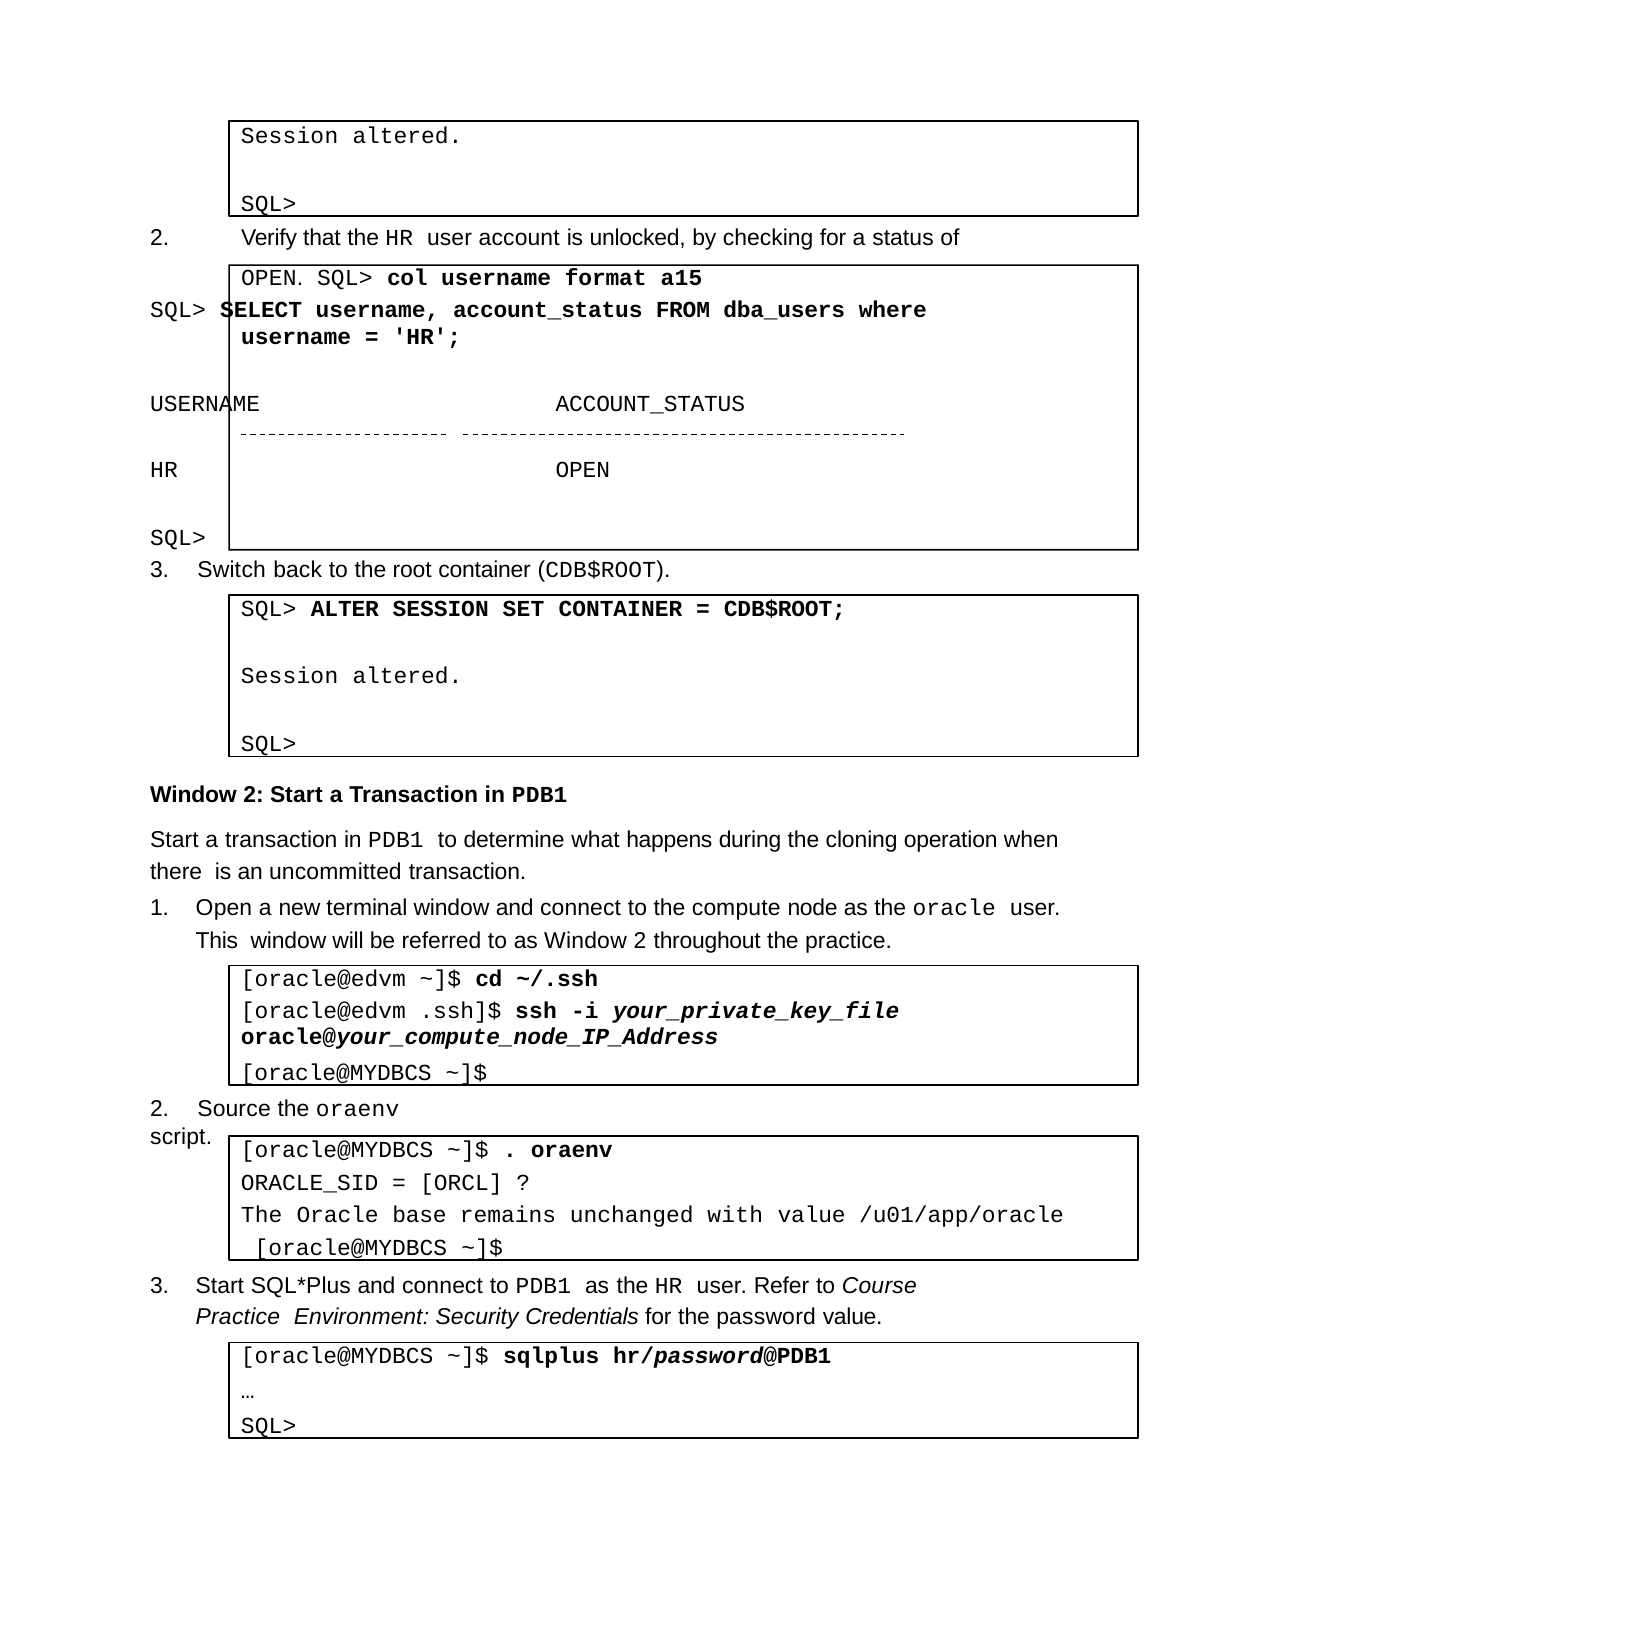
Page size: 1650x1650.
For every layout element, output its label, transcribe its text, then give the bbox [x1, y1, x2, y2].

text_box [oracle@MYDBCS ~]$ sqlplus hr/password@PDB1 … SQL> [229, 1342, 1138, 1438]
text_box SQL> ALTER SESSION SET CONTAINER = CDB$ROOT; Session altered. SQL> [229, 595, 1138, 757]
text_box 3. Start SQL*Plus and connect to PDB1 as the HR user. Refer to Course Practice Environment: Security Credentials for the password value. [148, 1264, 990, 1329]
text_box 2. Verify that the HR user account is unlocked, by checking for a status of OPEN. SQL> col username format a15 SQL> SELECT username, account_status FROM dba_users where username = 'HR'; USERNAME ACCOUNT_STATUS HR OPEN SQL> [148, 207, 1029, 550]
text_box [oracle@edvm ~]$ cd ~/.ssh [oracle@edvm .ssh]$ ssh -i your_private_key_file oracle@your_compute_node_IP_Address [oracle@MYDBCS ~]$ [229, 965, 1138, 1086]
text_box Session altered. SQL> [229, 121, 1138, 217]
text_box [oracle@MYDBCS ~]$ . oraenv ORACLE_SID = [ORCL] ? The Oracle base remains unchanged with value /u01/app/oracle [oracle@MYDBCS ~]$ [229, 1136, 1138, 1261]
text_box Window 2: Start a Transaction in PDB1 Start a transaction in PDB1 to determine what happens during the cloning operation when there is an uncommitted transaction. 1. Open a new terminal window and connect to the compute node as the oracle user. This window will be referred to as Window 2 throughout the practice. [148, 776, 1116, 953]
text_box 2. Source the oraenv script. [148, 1091, 467, 1149]
text_box 3. Switch back to the root container (CDB$ROOT). [148, 551, 672, 582]
text_box [228, 264, 1139, 551]
